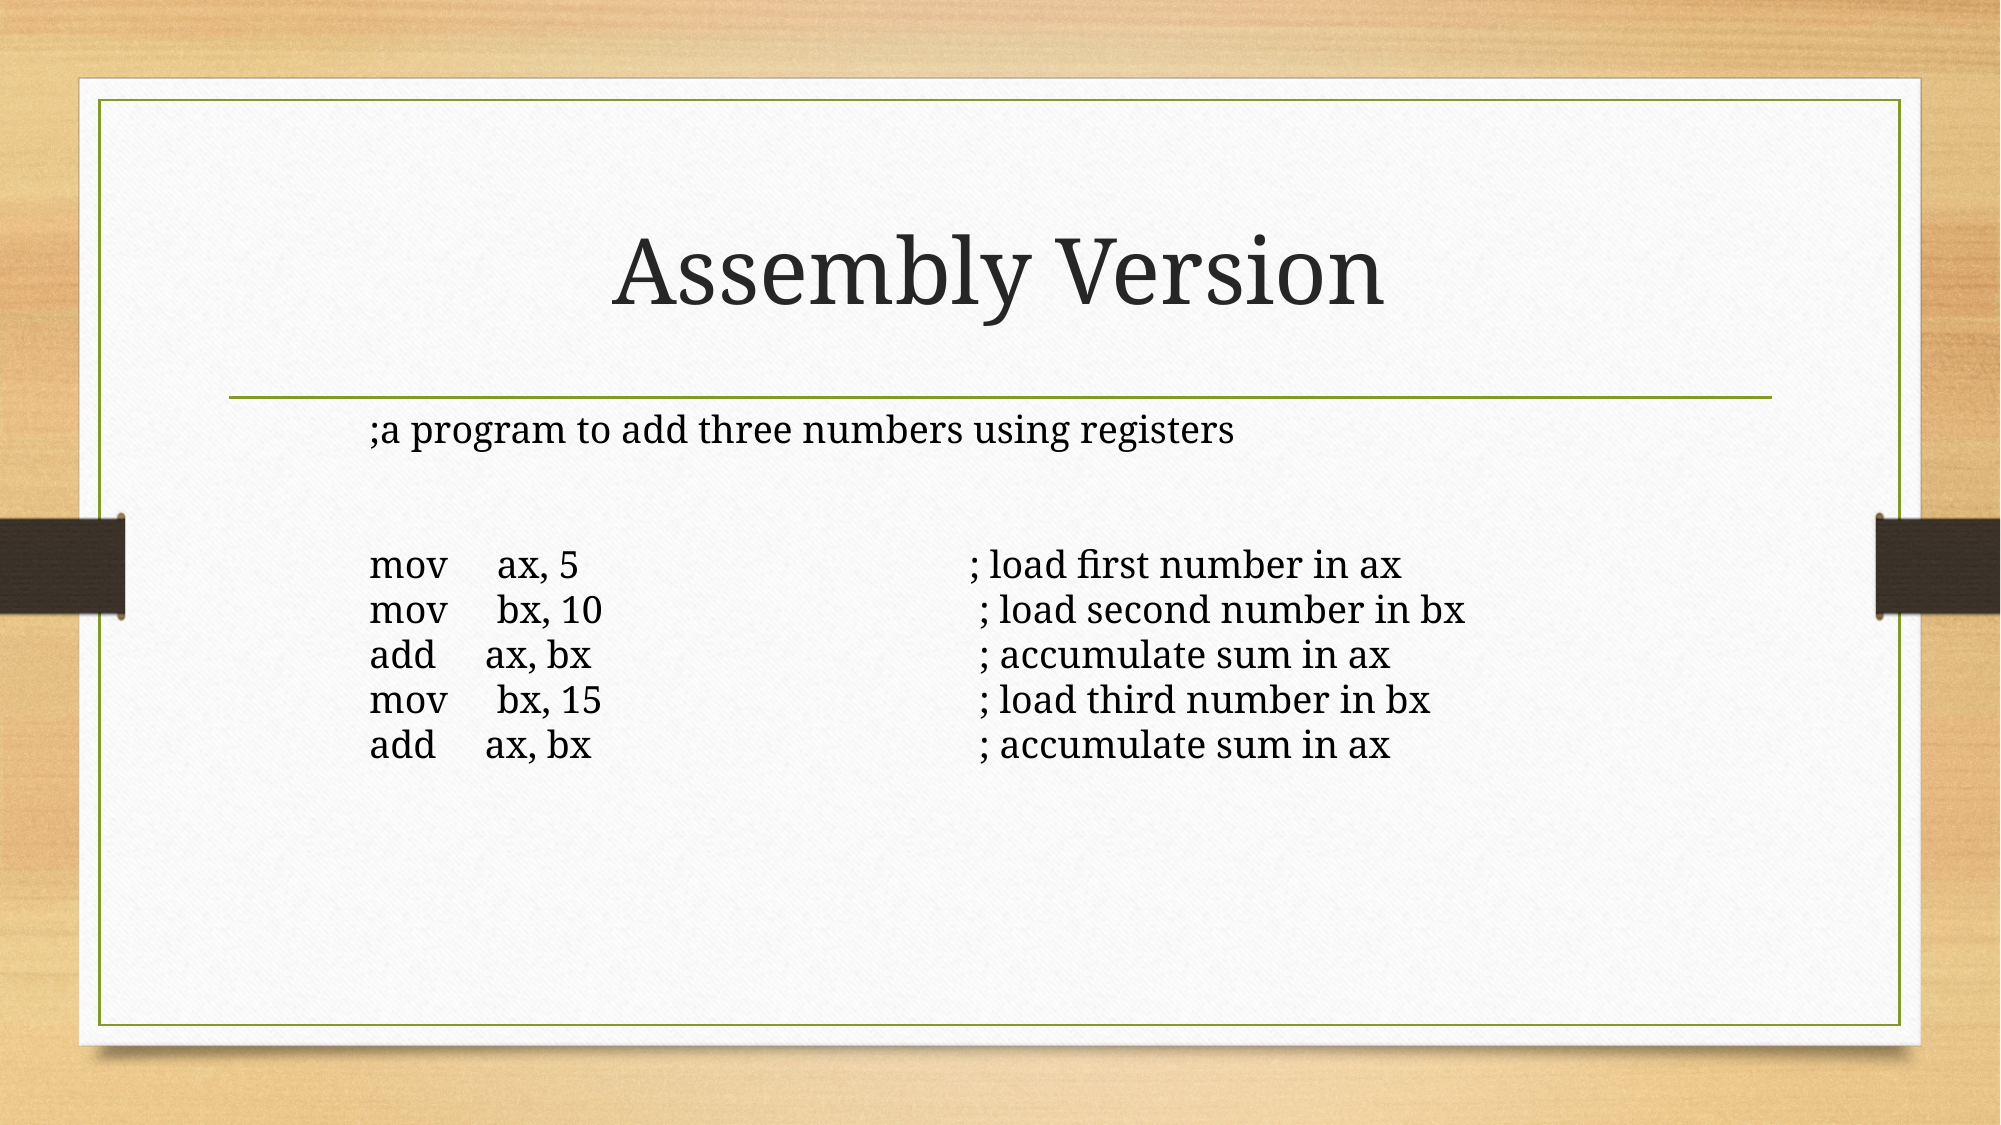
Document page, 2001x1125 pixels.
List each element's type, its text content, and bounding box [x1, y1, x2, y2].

picture [0, 0, 2001, 1125]
text_box ;a program to add three numbers using registers mov ax, 5 ; load first number in ax mov bx, 10 ; load second number in bx add ax, bx ; accumulate sum in ax mov bx, 15 ; load third number in bx add ax, bx ; accumulate sum in ax [354, 398, 1646, 864]
title Assembly Version [212, 161, 1788, 375]
